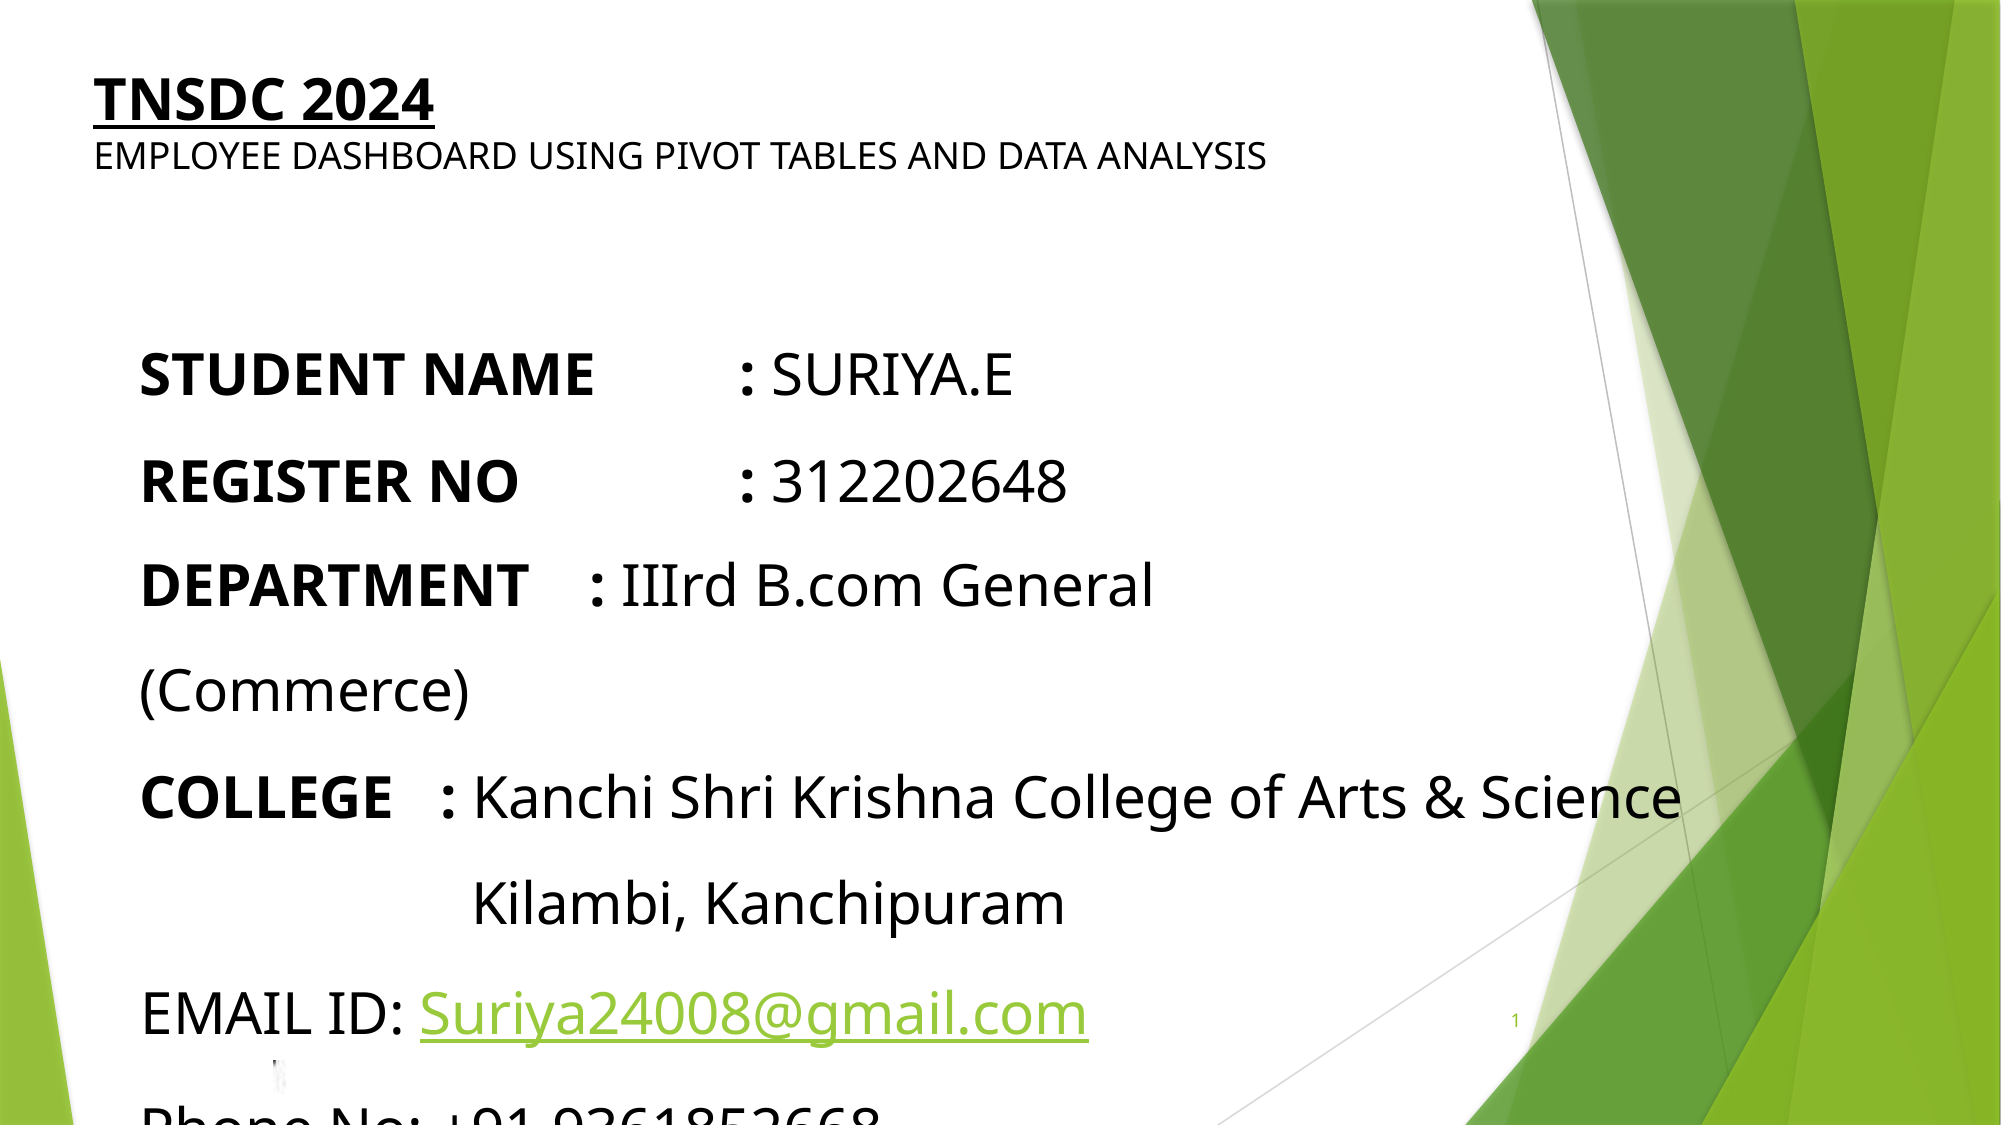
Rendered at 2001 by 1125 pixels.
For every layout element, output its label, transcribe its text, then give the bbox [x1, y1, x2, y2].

text_box TNSDC 2024 EMPLOYEE DASHBOARD USING PIVOT TABLES AND DATA ANALYSIS [78, 54, 1615, 185]
text_box STUDENT NAME : SURIYA.E REGISTER NO : 312202648 DEPARTMENT : IIIrd B.com General (Commerce) COLLEGE : Kanchi Shri Krishna College of Arts & Science Kilambi, Kanchipuram EMAIL ID: Suriya24008@gmail.com Phone No: +91 9361852668 [137, 299, 1714, 1125]
picture [272, 1060, 287, 1095]
slide_number 1 [1409, 694, 1522, 1125]
